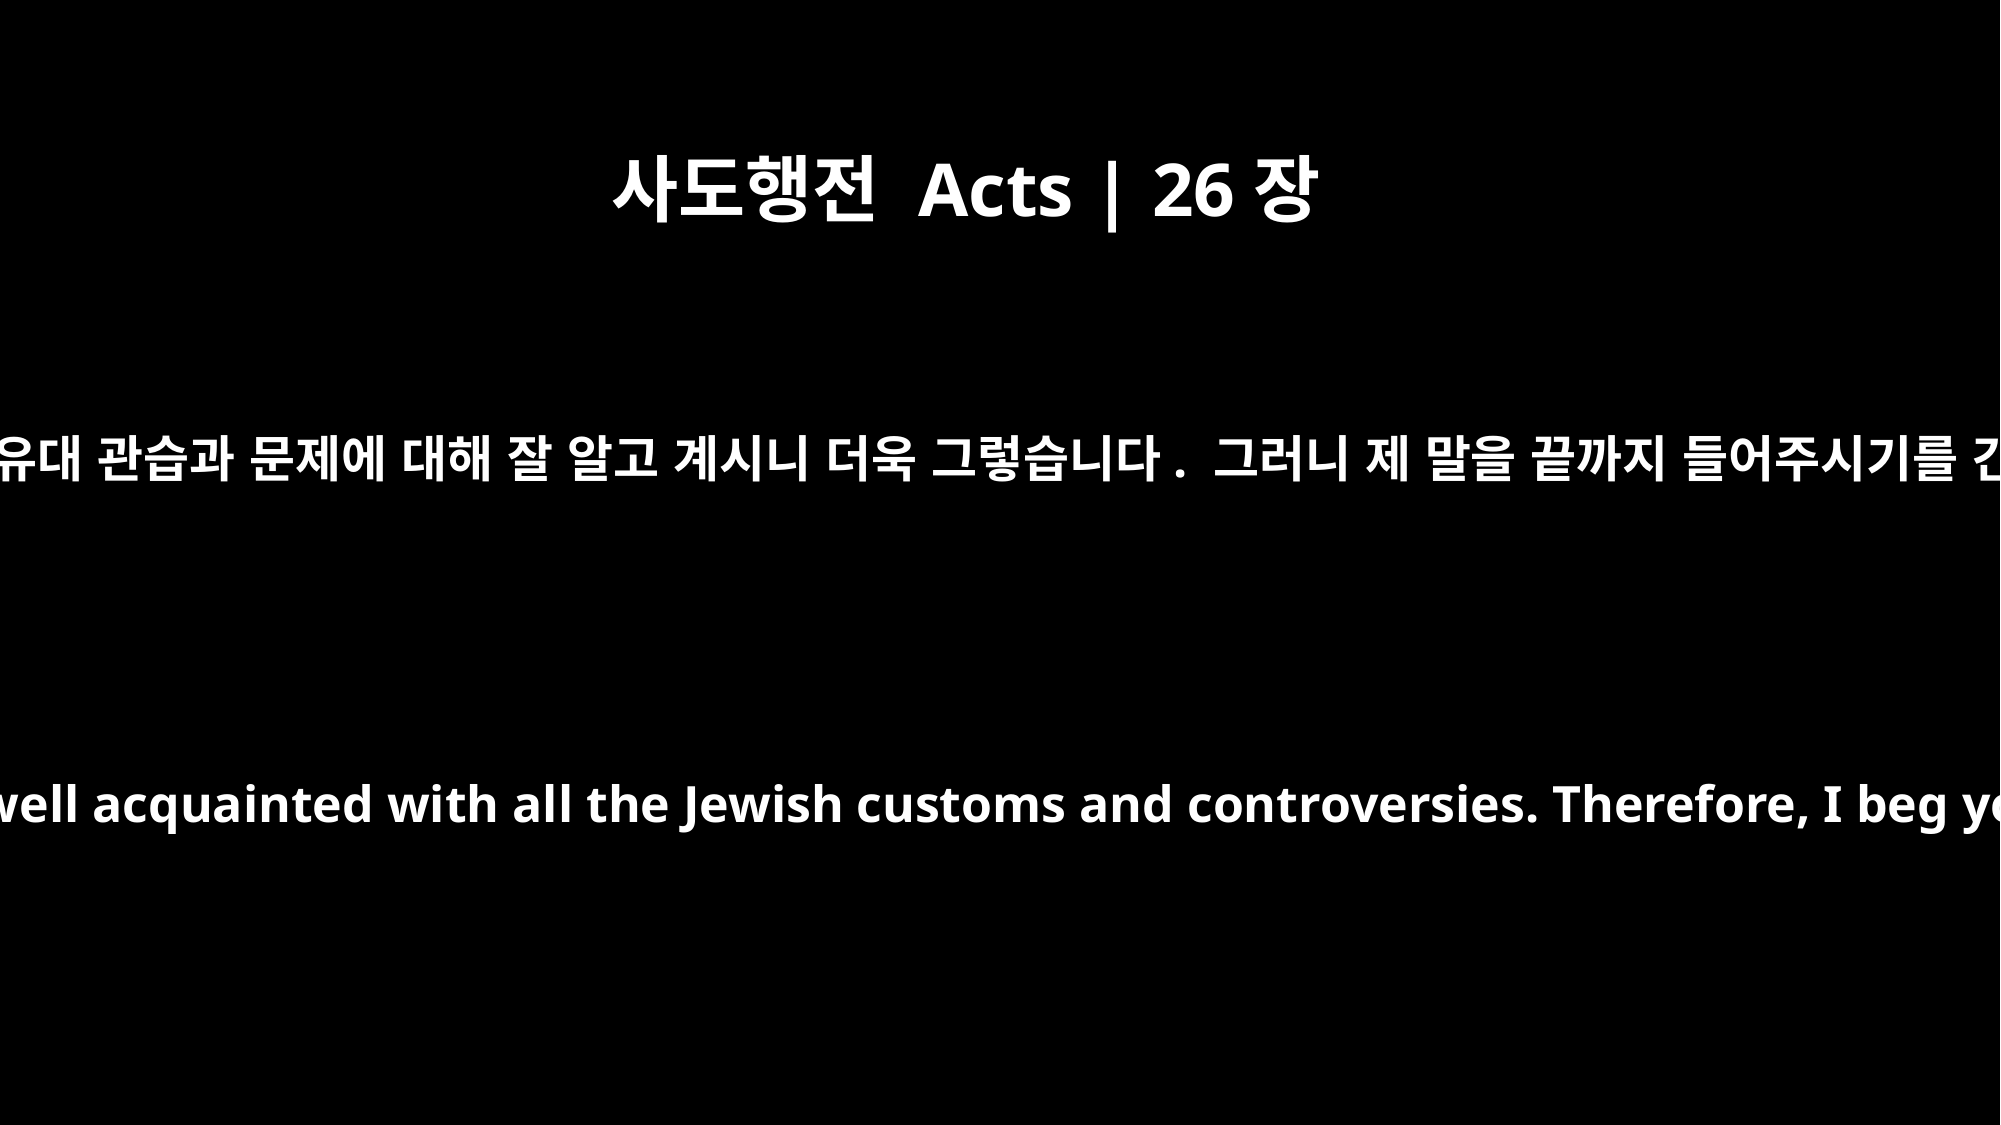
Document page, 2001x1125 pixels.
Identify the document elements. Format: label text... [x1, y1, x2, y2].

text_box 3 특히 왕께서는 모든 유대 관습과 문제에 대해 잘 알고 계시니 더욱 그렇습니다. 그러니 제 말을 끝까지 들어주시기를 간절히 바랍니다. [0, 359, 2000, 495]
text_box and especially so because you are well acquainted with all the Jewish customs and controversies. Therefore, I beg you to listen to me patiently. [0, 764, 2000, 840]
text_box 사도행전 Acts | 26장 [596, 136, 1336, 239]
